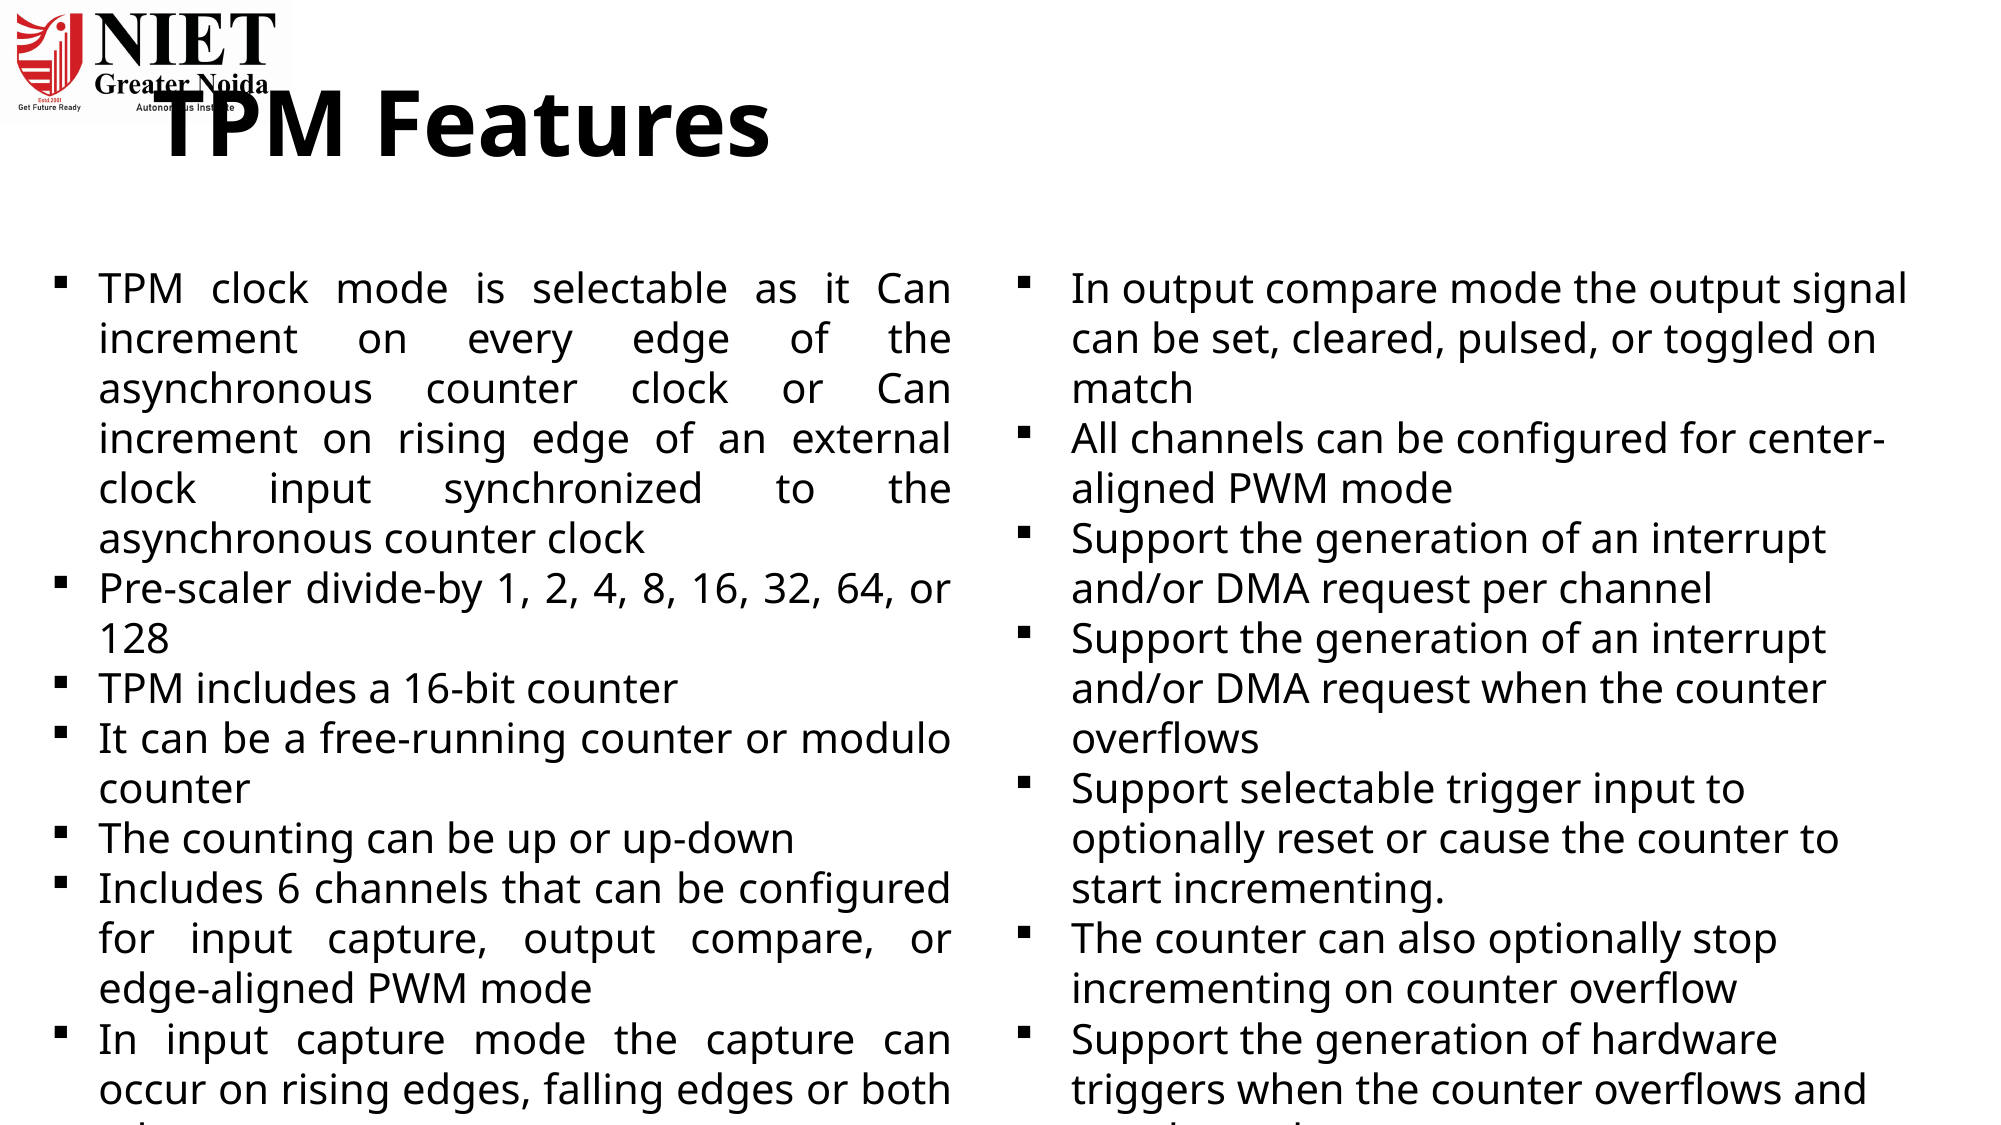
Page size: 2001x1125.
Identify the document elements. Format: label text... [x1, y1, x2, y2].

text_box In output compare mode the output signal can be set, cleared, pulsed, or toggled on match All channels can be configured for center-aligned PWM mode Support the generation of an interrupt and/or DMA request per channel Support the generation of an interrupt and/or DMA request when the counter overflows Support selectable trigger input to optionally reset or cause the counter to start incrementing. The counter can also optionally stop incrementing on counter overflow Support the generation of hardware triggers when the counter overflows and per channel [999, 254, 1931, 1125]
text_box TPM clock mode is selectable as it Can increment on every edge of the asynchronous counter clock or Can increment on rising edge of an external clock input synchronized to the asynchronous counter clock Pre-scaler divide-by 1, 2, 4, 8, 16, 32, 64, or 128 TPM includes a 16-bit counter It can be a free-running counter or modulo counter The counting can be up or up-down Includes 6 channels that can be configured for input capture, output compare, or edge-aligned PWM mode In input capture mode the capture can occur on rising edges, falling edges or both edges [36, 254, 967, 1125]
picture [0, 0, 292, 125]
title TPM Features [137, 17, 1863, 236]
